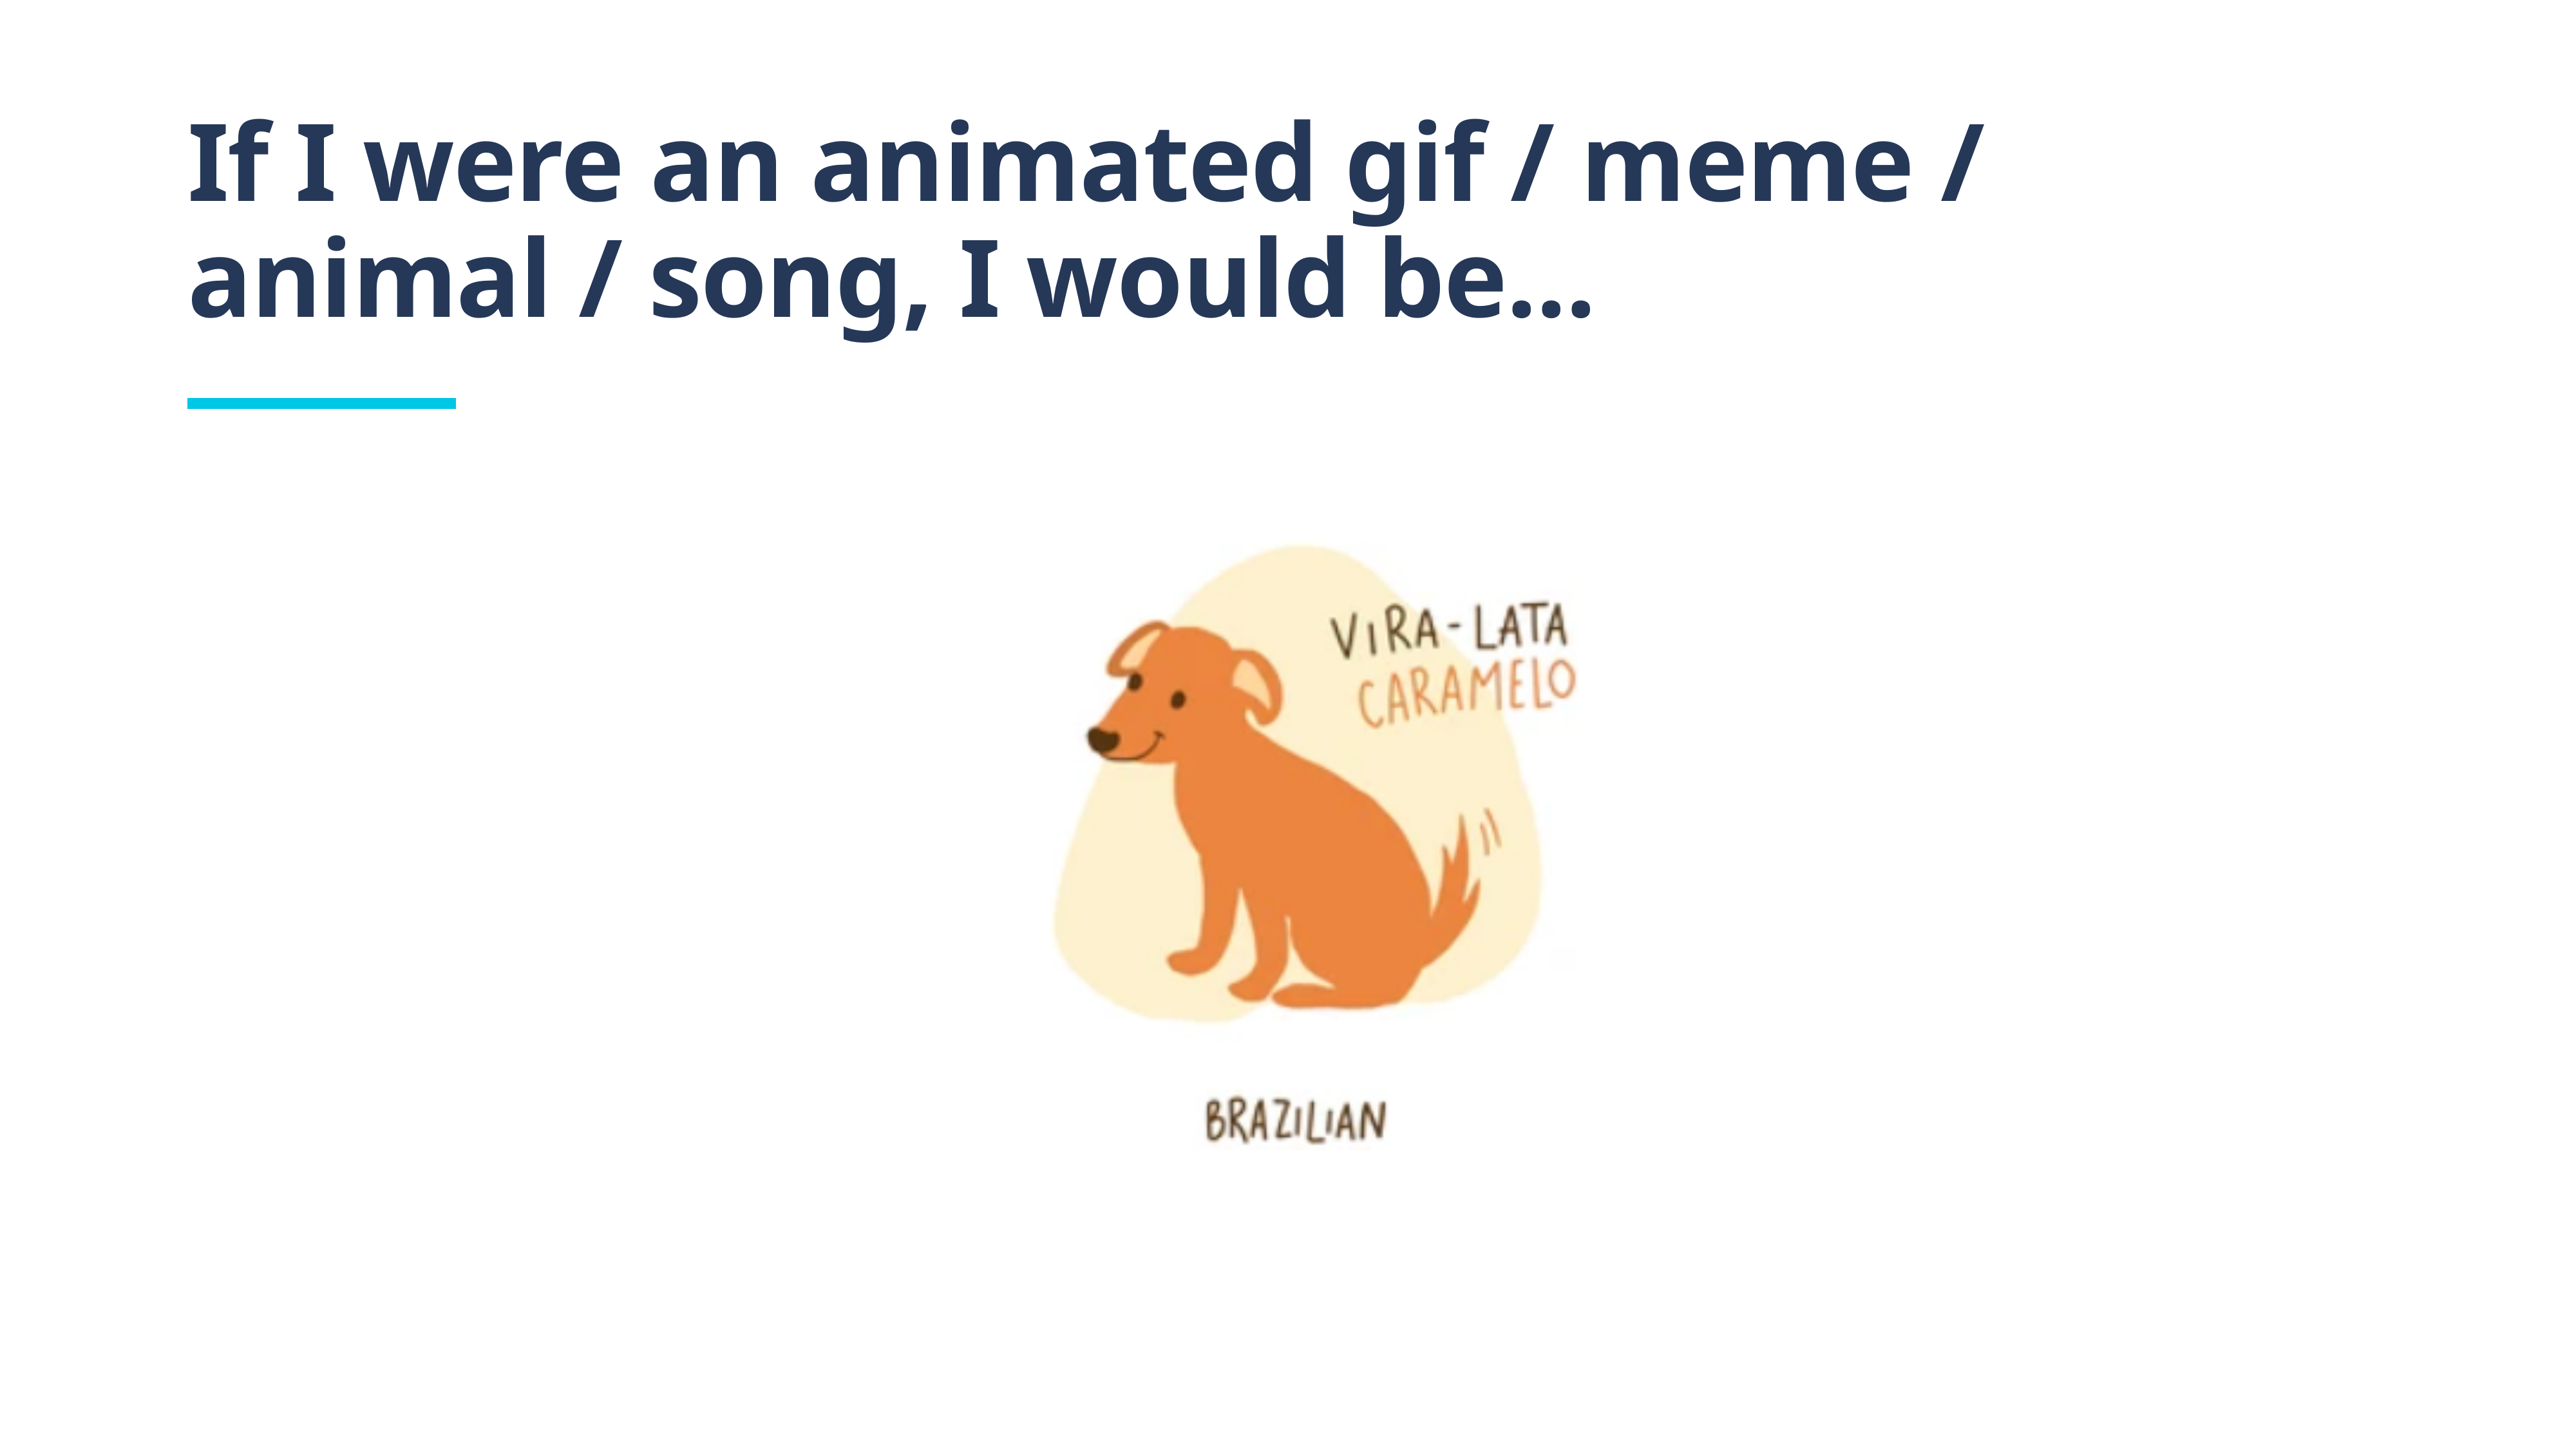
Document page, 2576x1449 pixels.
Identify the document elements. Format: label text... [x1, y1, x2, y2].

picture [932, 468, 1678, 1151]
text_box If I were an animated gif / meme / animal / song, I would be... [187, 108, 2360, 341]
